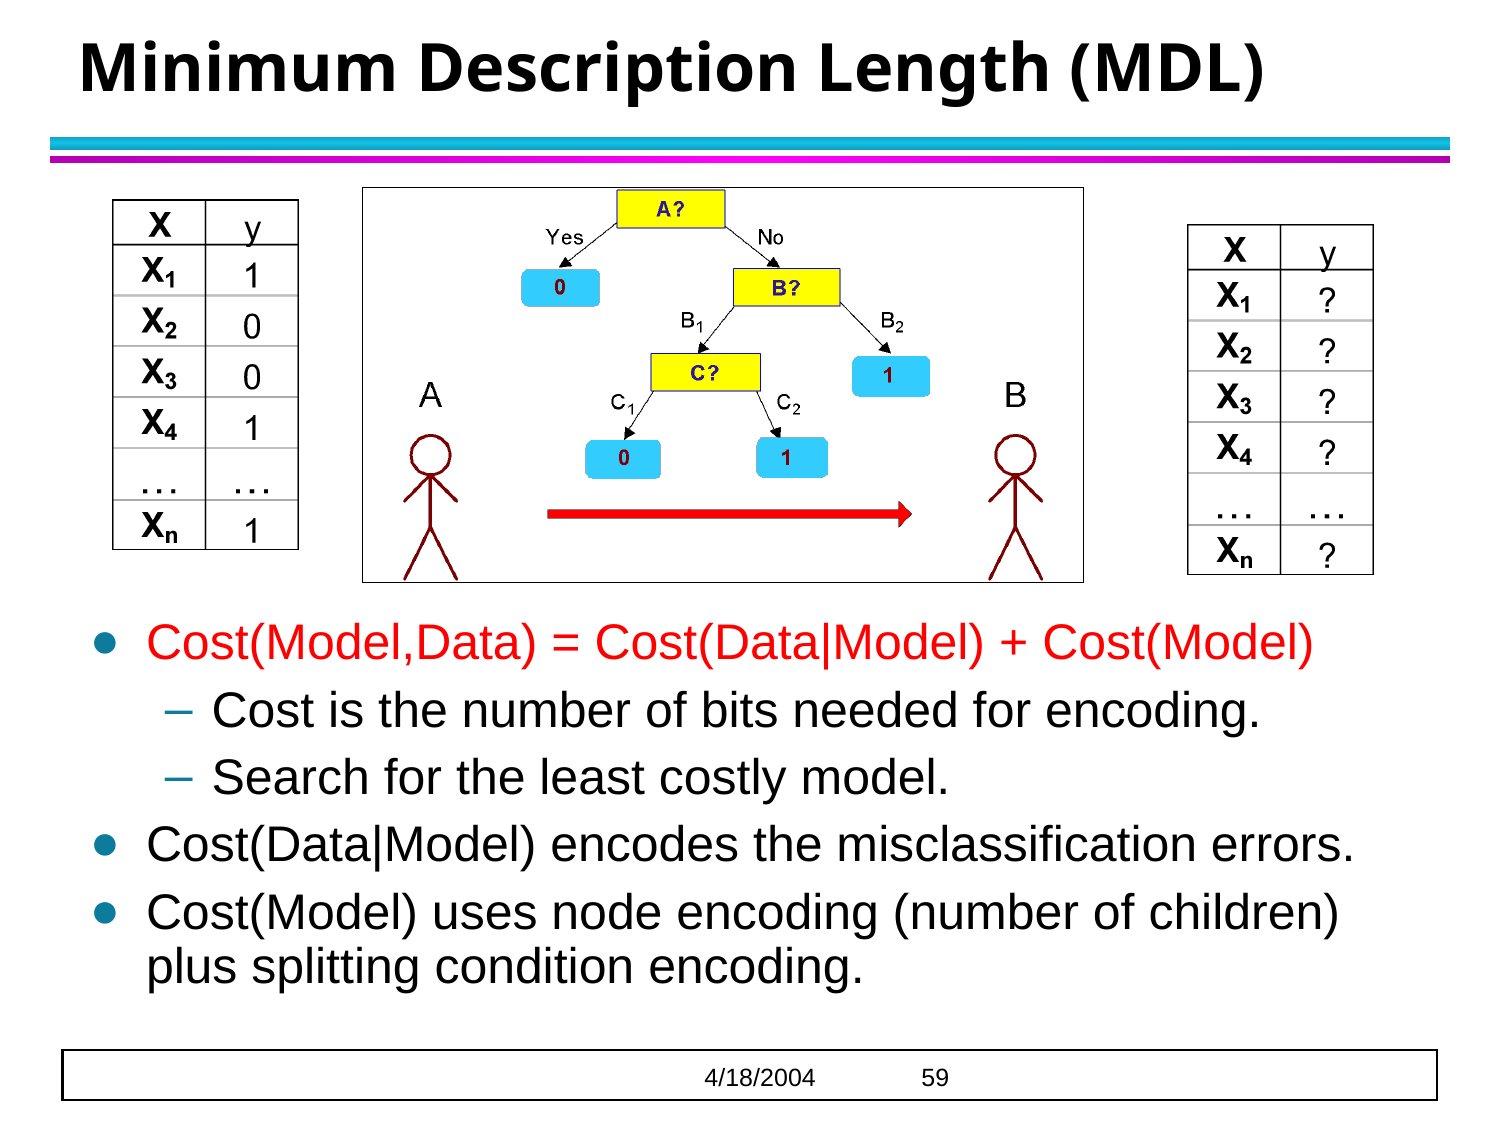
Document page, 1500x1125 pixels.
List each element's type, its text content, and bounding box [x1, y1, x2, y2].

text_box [362, 187, 1084, 583]
title Minimum Description Length (MDL) [62, 24, 1421, 113]
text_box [112, 199, 299, 551]
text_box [1187, 224, 1374, 576]
list Cost(Model,Data) = Cost(Data|Model) + Cost(Model) Cost is the number of bits needed for encoding. Search for the least costly model. Cost(Data|Model) encodes the misclassification errors. Cost(Model) uses node encoding (number of children) plus splitting condition encoding. [75, 609, 1425, 1025]
